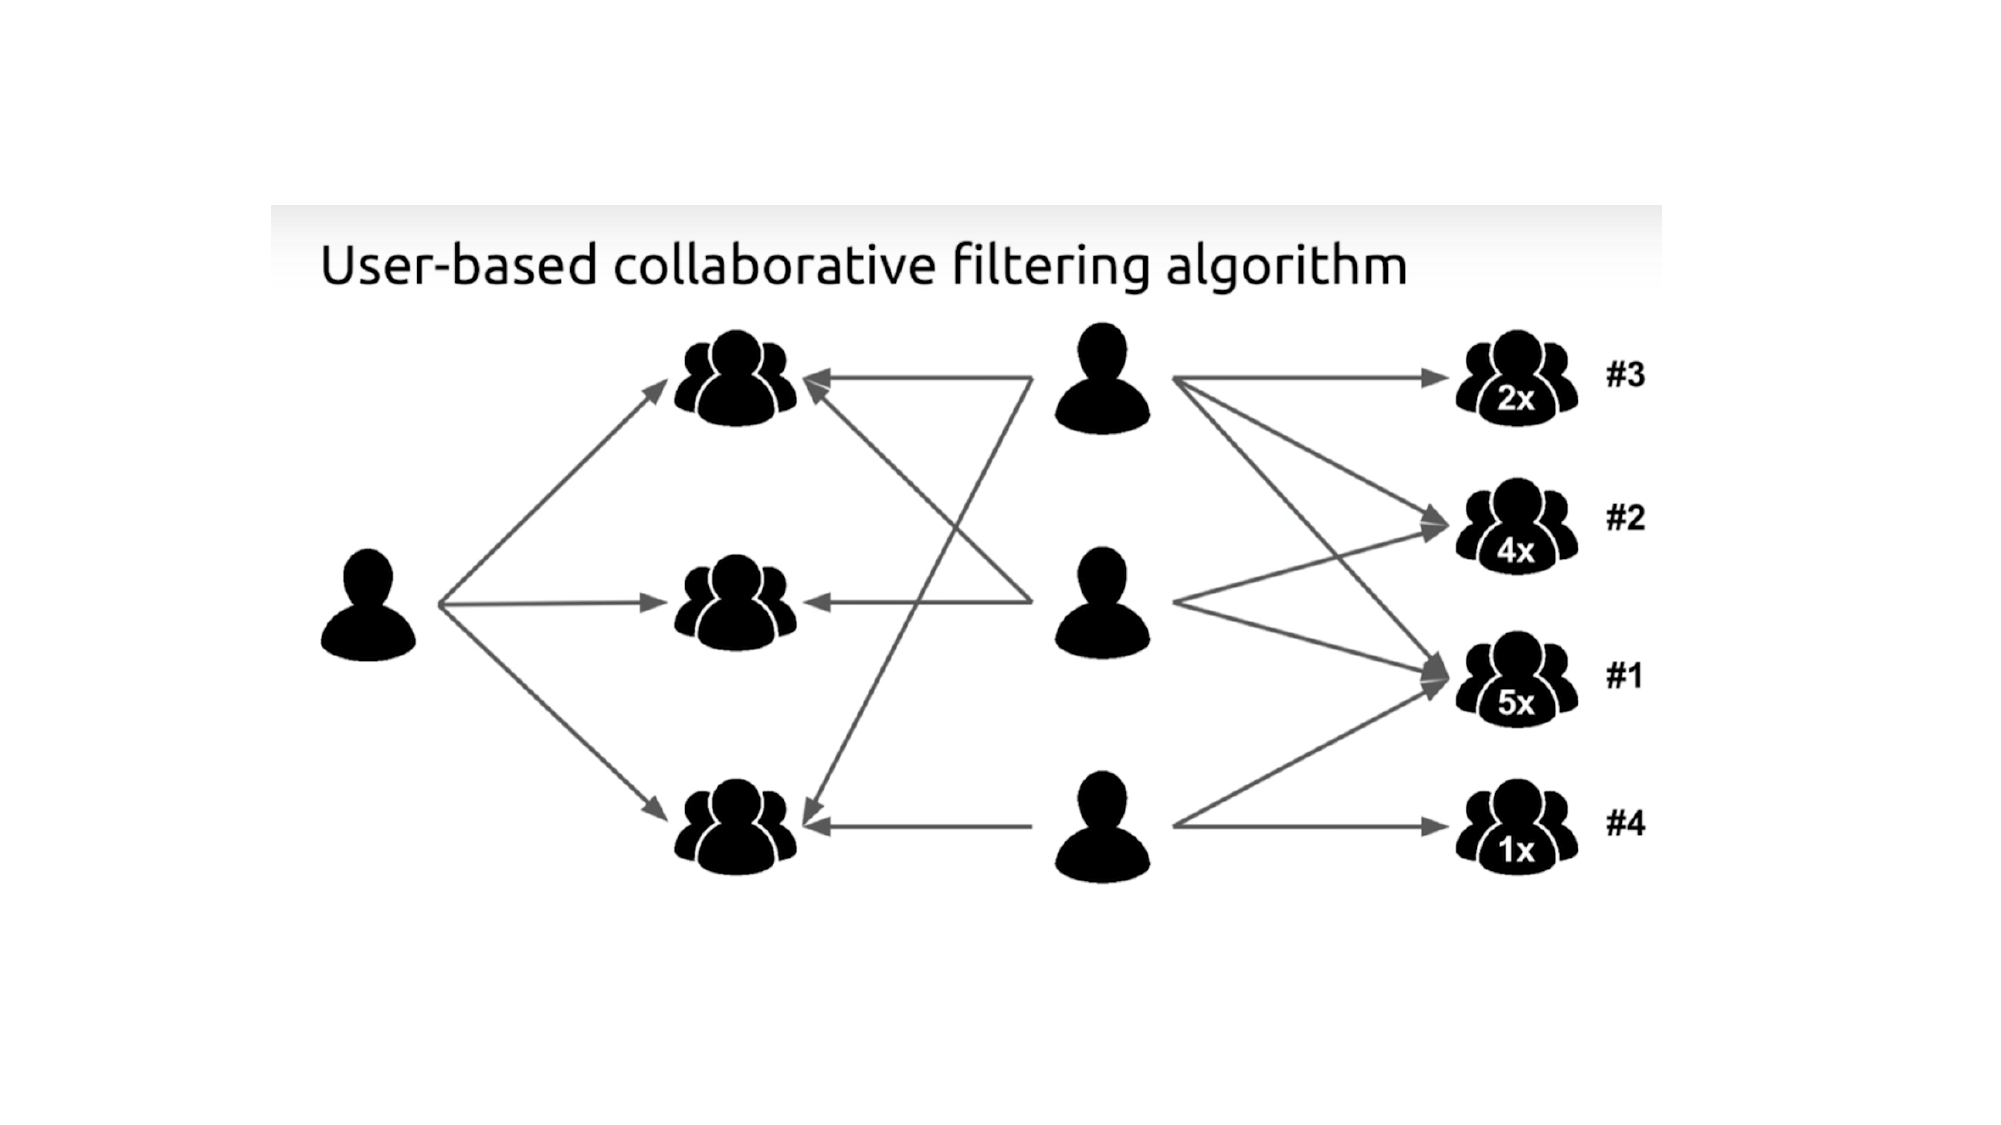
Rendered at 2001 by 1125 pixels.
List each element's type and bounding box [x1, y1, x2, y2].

list [271, 205, 1662, 920]
